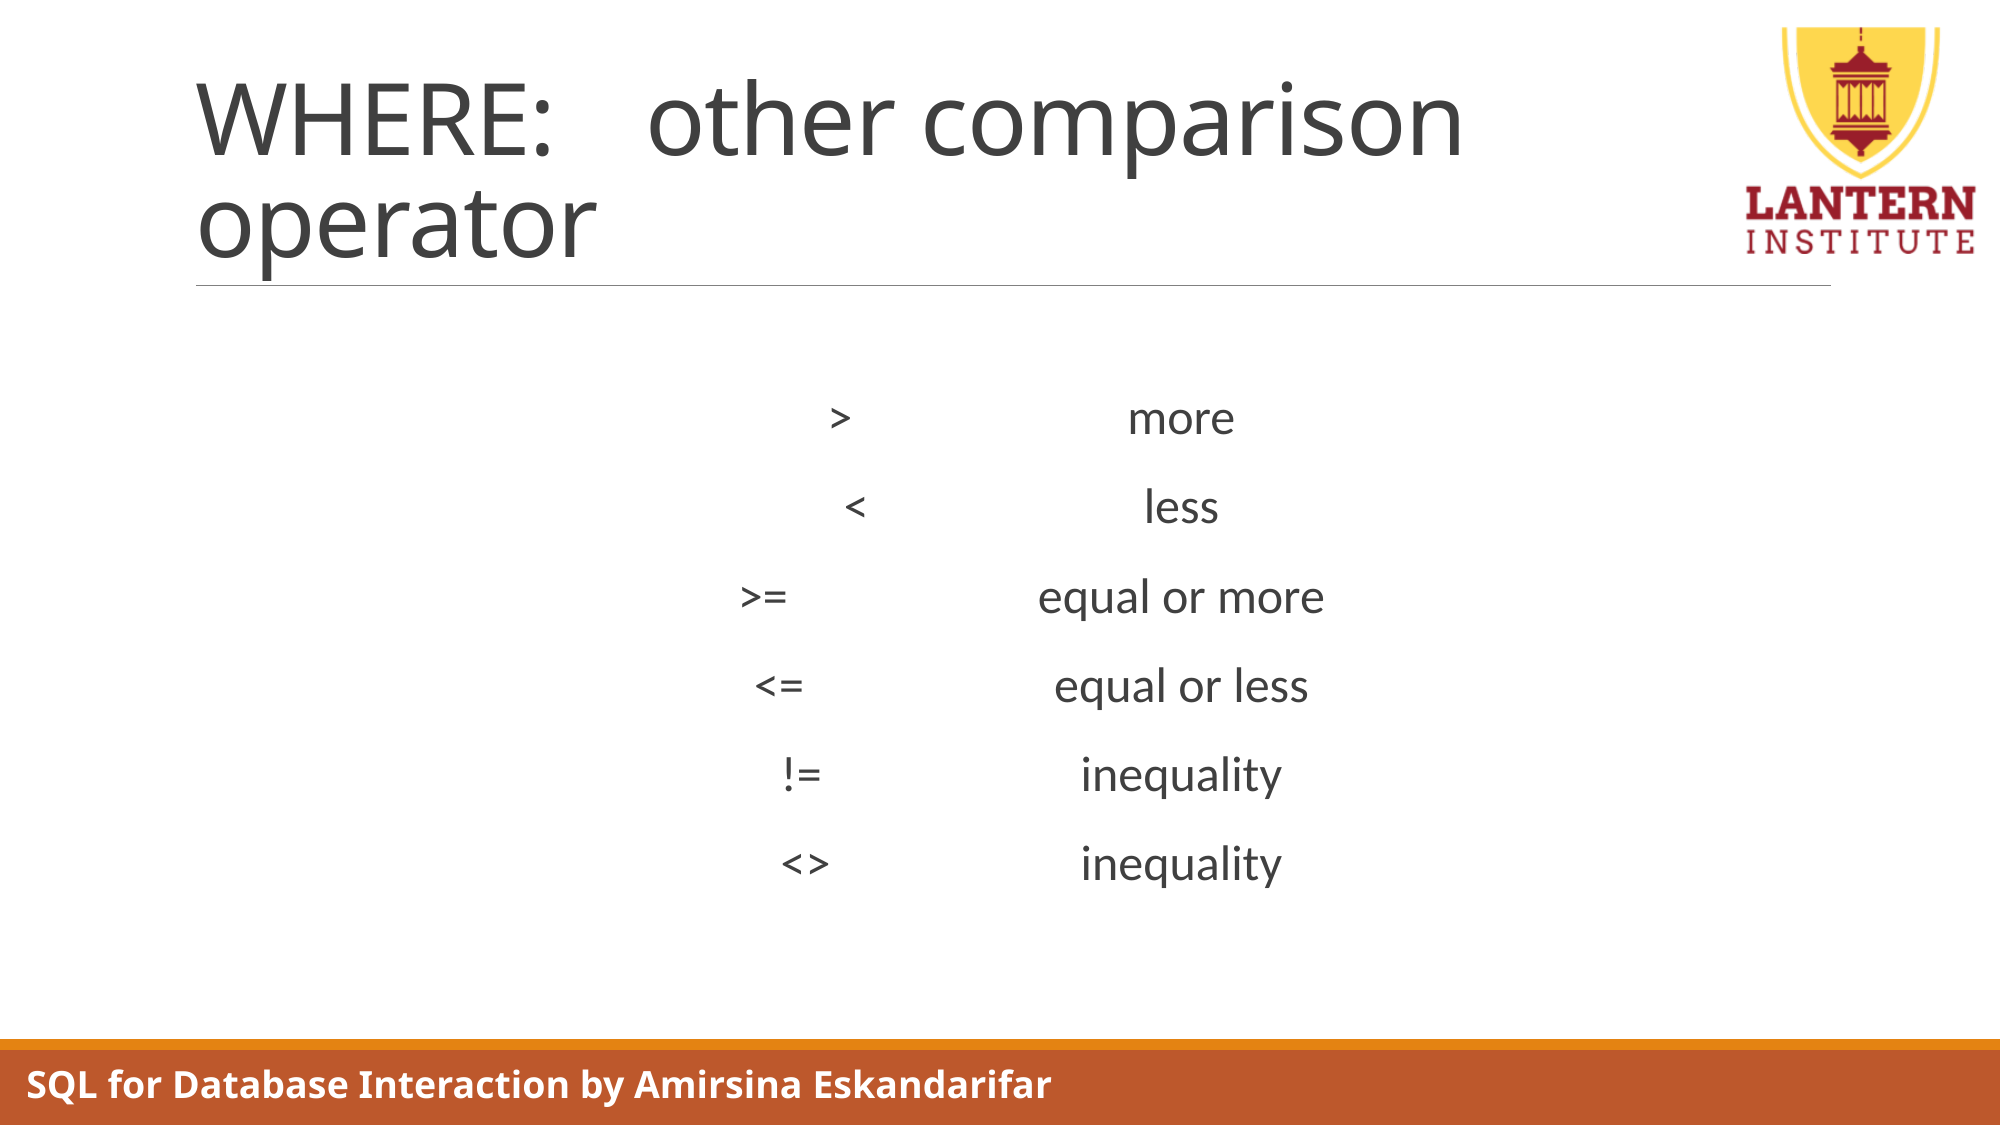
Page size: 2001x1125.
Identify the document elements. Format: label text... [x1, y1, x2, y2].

picture [1721, 25, 2000, 254]
title WHERE: other comparison operator [180, 47, 1830, 285]
text_box SQL for Database Interaction by Amirsina Eskandarifar [11, 1053, 1349, 1113]
list > more < less >= equal or more <= equal or less != inequality <> inequality [176, 288, 1887, 1041]
